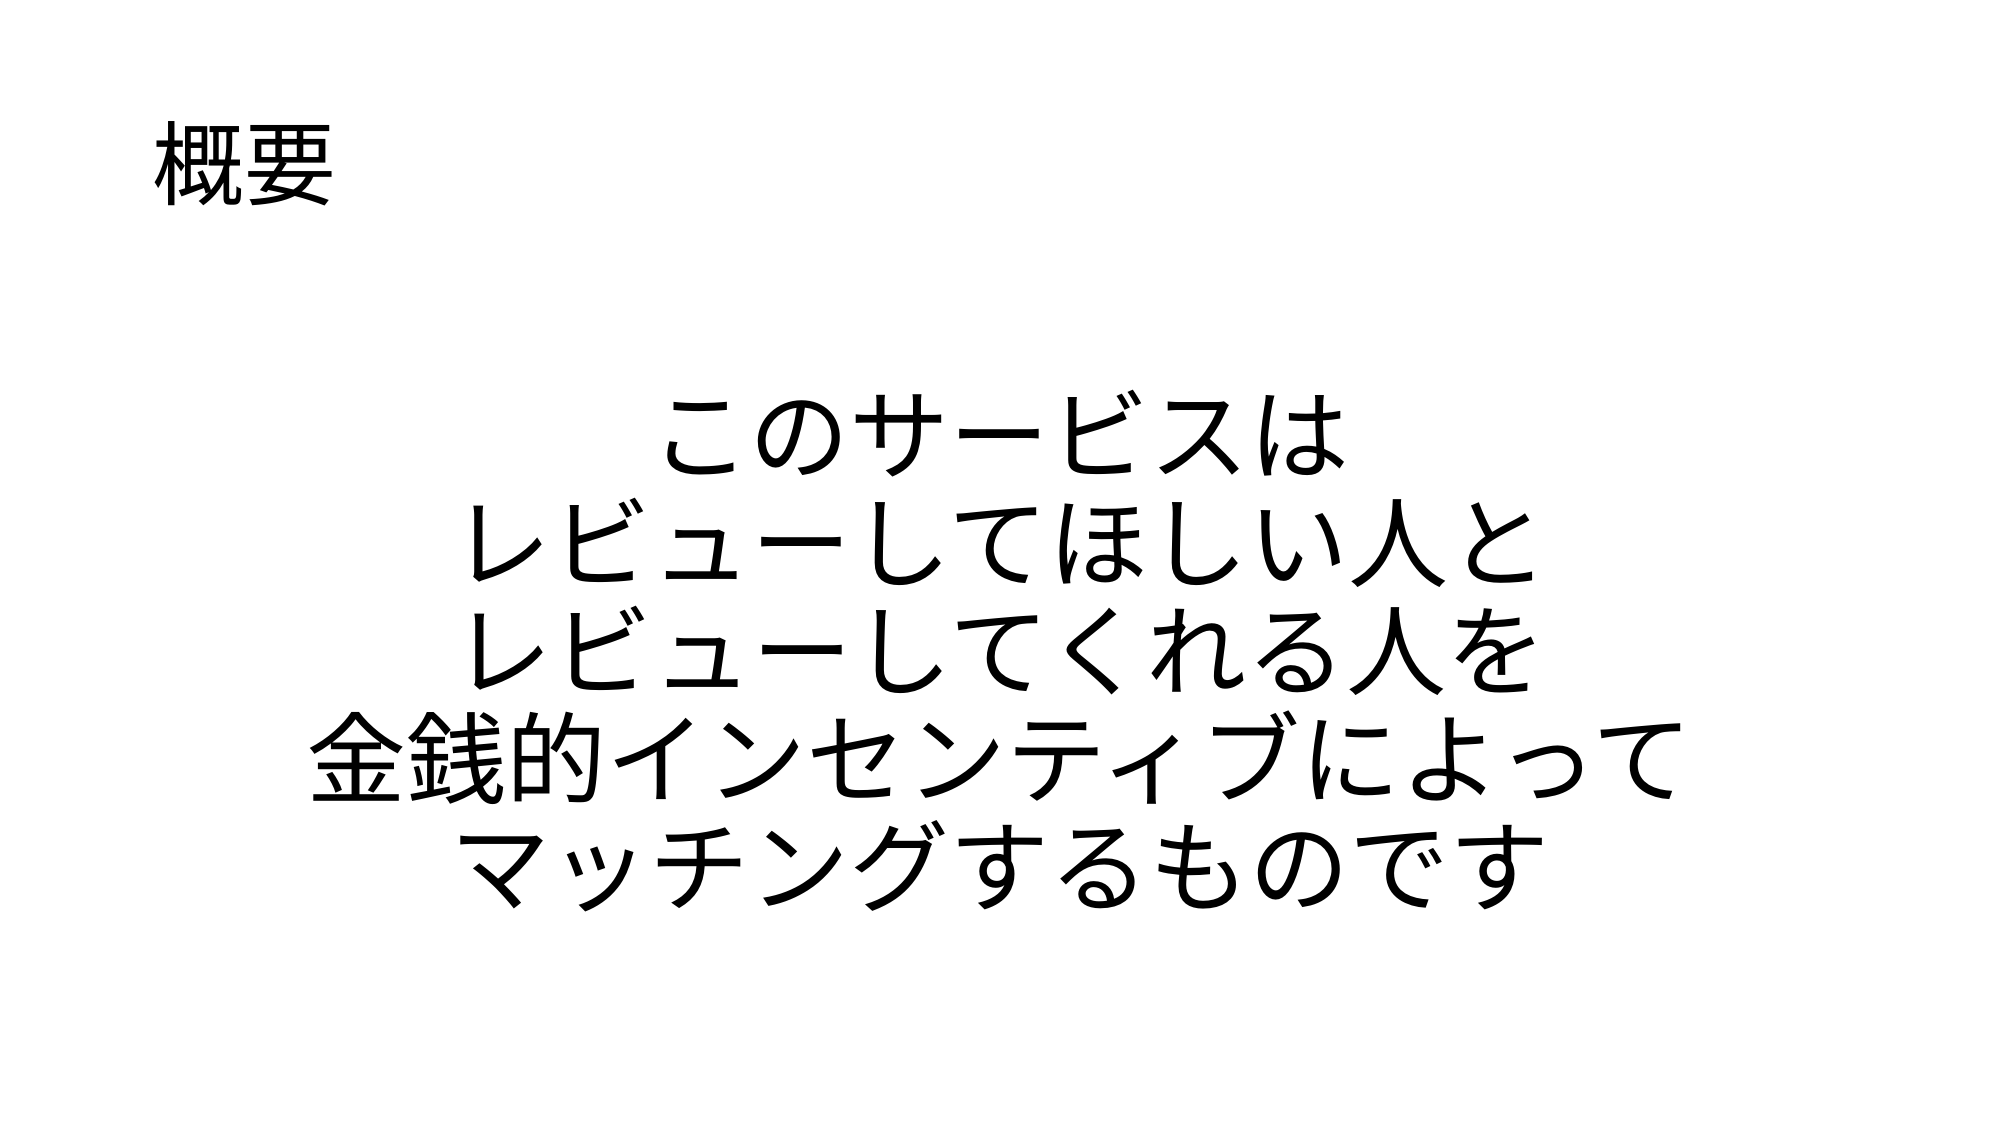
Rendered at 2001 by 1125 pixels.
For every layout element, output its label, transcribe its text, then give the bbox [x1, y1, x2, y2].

title 概要 [137, 59, 1863, 278]
list このサービスは レビューしてほしい人と レビューしてくれる人を 金銭的インセンティブによって マッチングするものです [137, 299, 1863, 1014]
